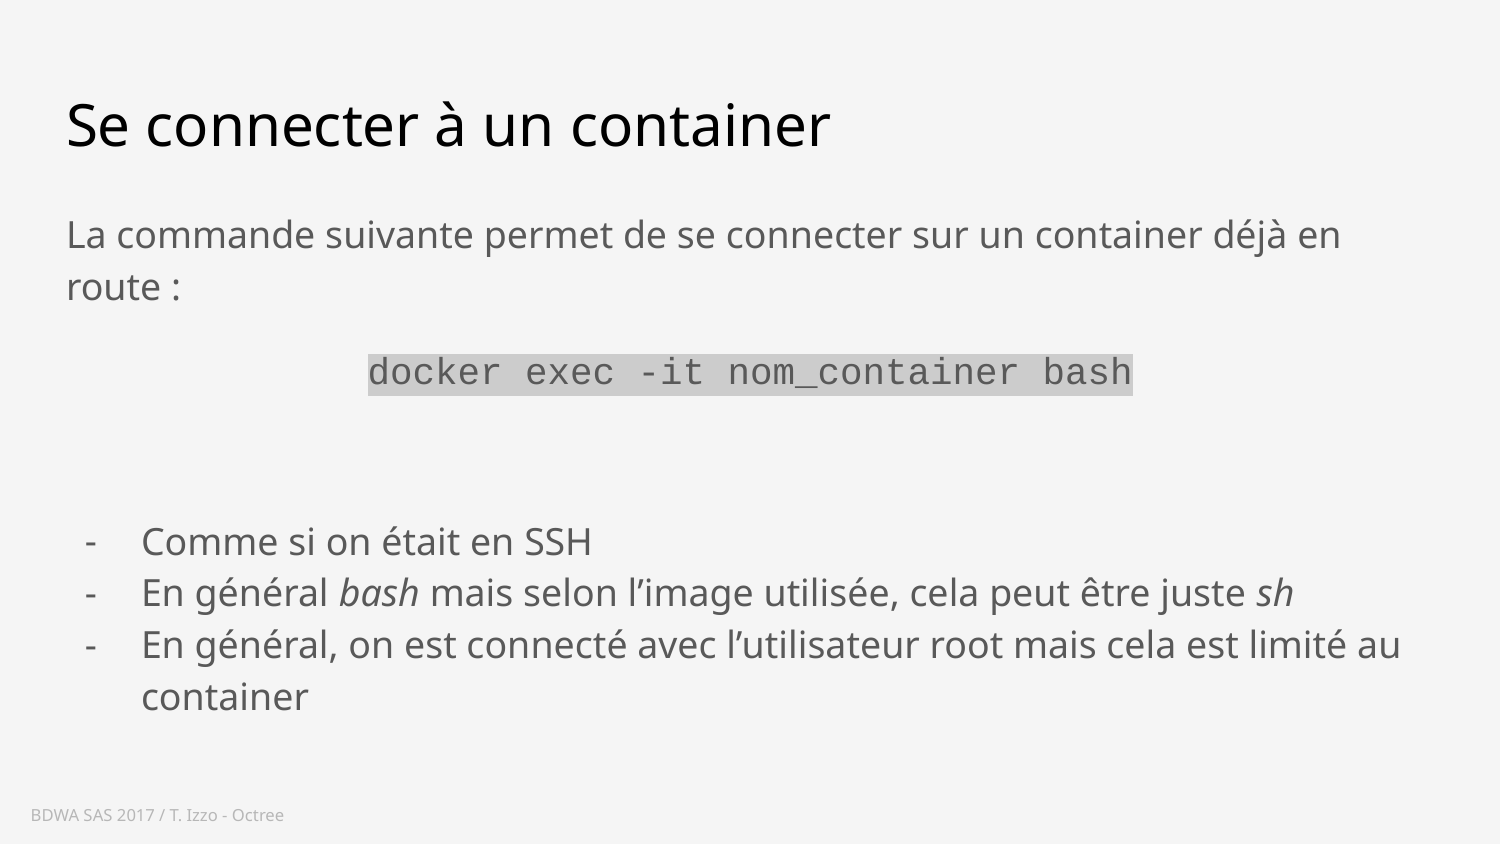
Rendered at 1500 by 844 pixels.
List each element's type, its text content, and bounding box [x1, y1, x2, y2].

list La commande suivante permet de se connecter sur un container déjà en route : docker exec -it nom_container bash Comme si on était en SSH En général bash mais selon l’image utilisée, cela peut être juste sh En général, on est connecté avec l’utilisateur root mais cela est limité au container [51, 189, 1449, 750]
title Se connecter à un container [51, 72, 1449, 167]
